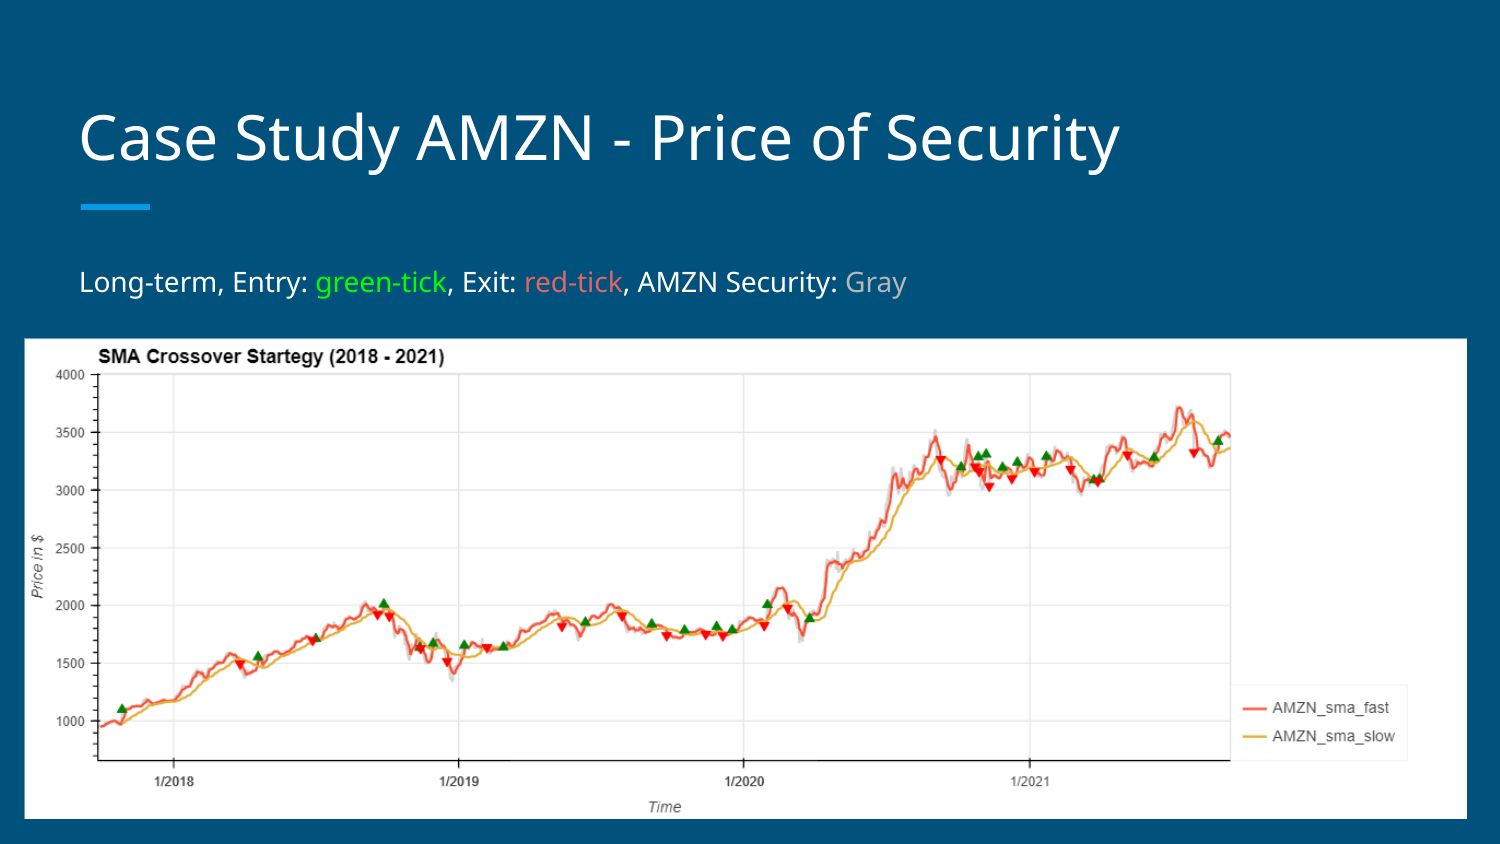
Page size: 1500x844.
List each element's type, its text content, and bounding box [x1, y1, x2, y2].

title Case Study AMZN - Price of Security [63, 75, 1437, 188]
picture [25, 339, 1466, 818]
list Long-term, Entry: green-tick, Exit: red-tick, AMZN Security: Gray [63, 244, 1437, 314]
